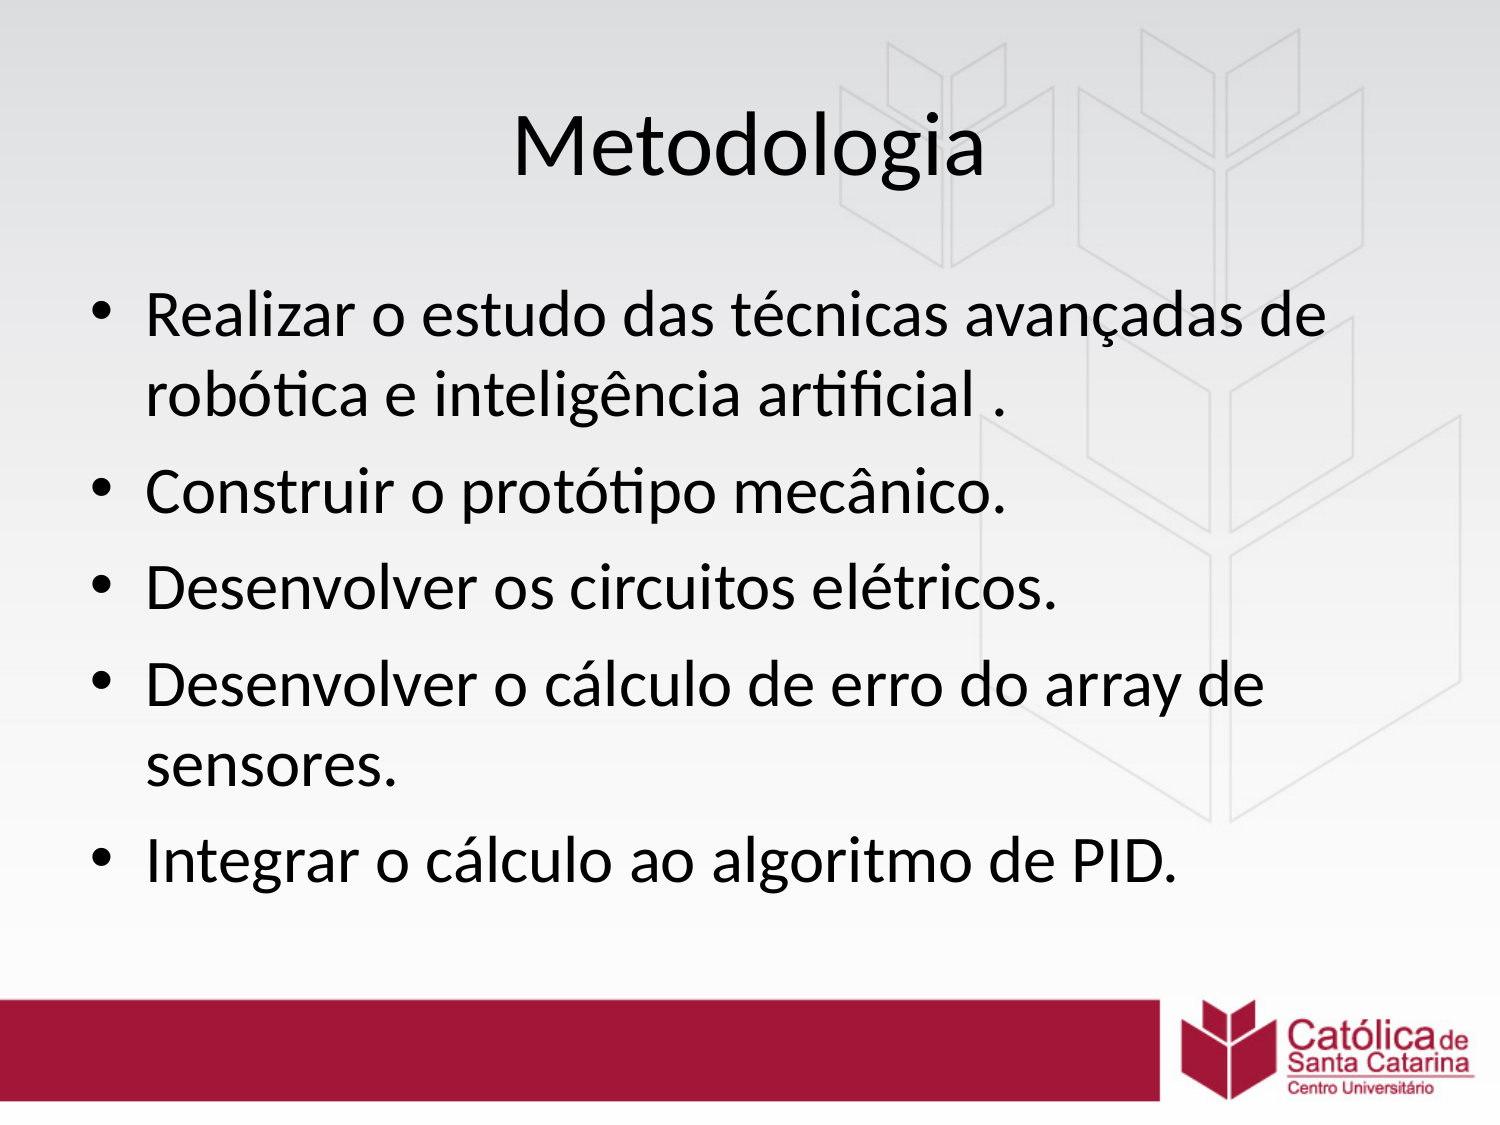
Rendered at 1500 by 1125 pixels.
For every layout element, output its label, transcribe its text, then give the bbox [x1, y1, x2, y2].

text_box Metodologia [74, 45, 1425, 233]
picture [0, 0, 1500, 1125]
text_box Realizar o estudo das técnicas avançadas de robótica e inteligência artificial . Construir o protótipo mecânico. Desenvolver os circuitos elétricos. Desenvolver o cálculo de erro do array de sensores. Integrar o cálculo ao algoritmo de PID. [74, 262, 1425, 1005]
